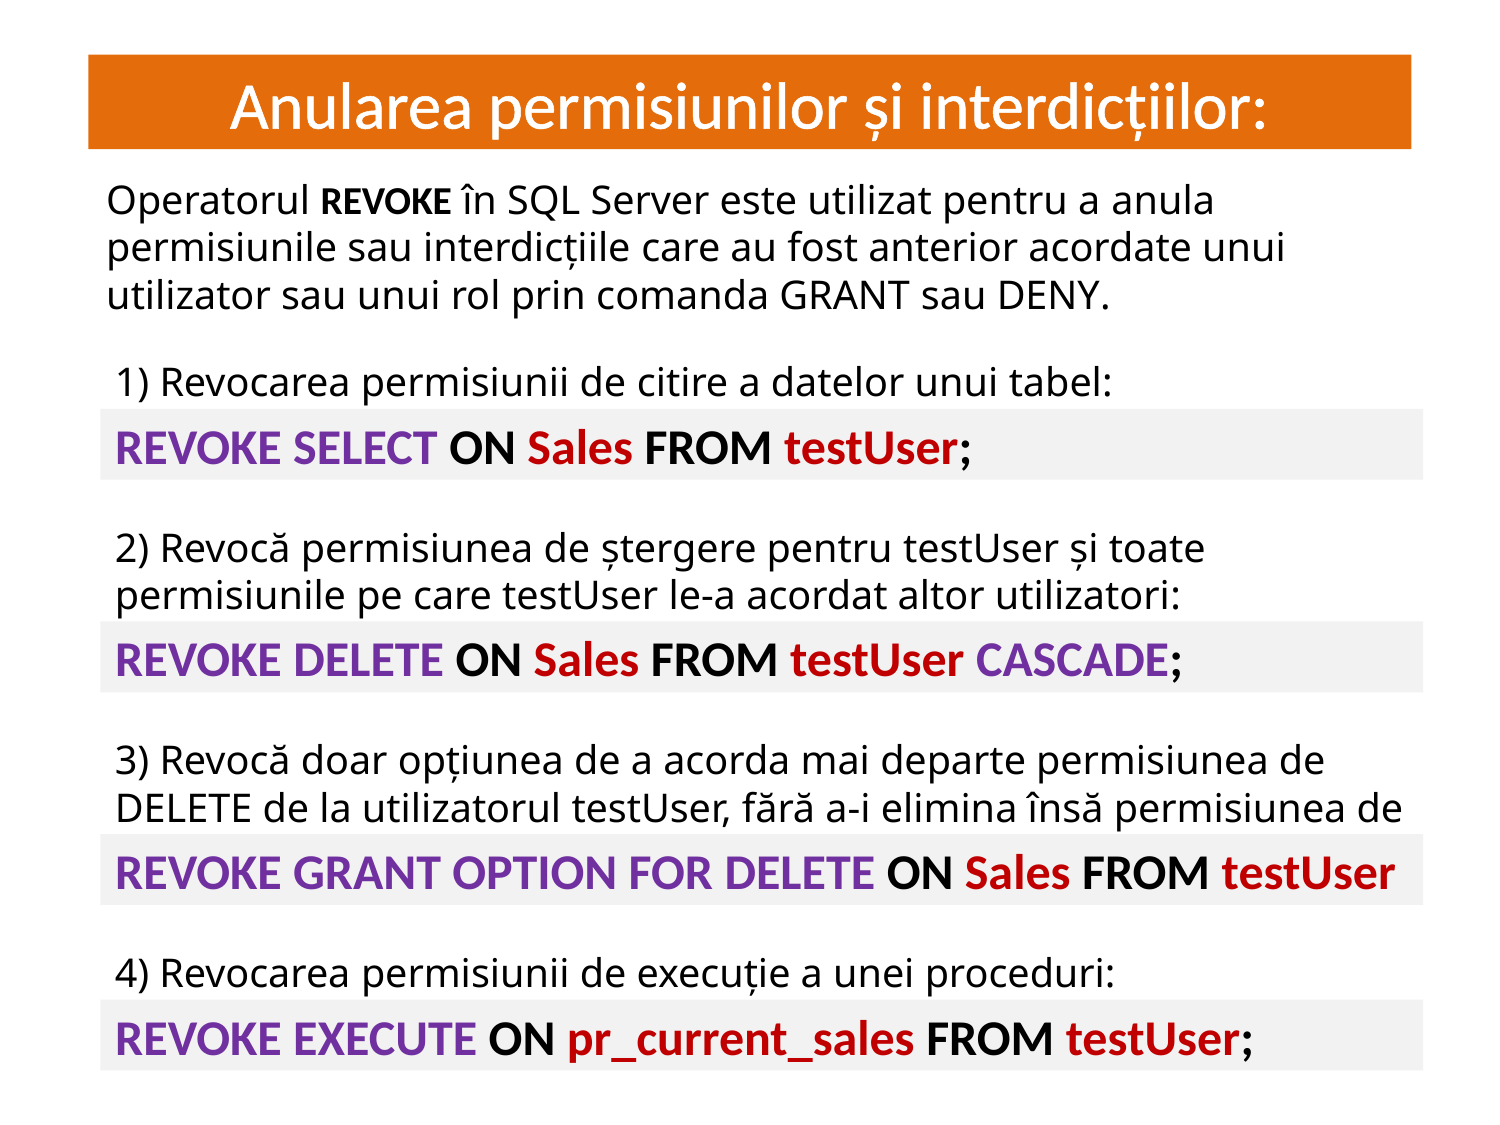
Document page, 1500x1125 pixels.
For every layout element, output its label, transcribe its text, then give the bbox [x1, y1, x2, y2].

text_box Operatorul REVOKE în SQL Server este utilizat pentru a anula permisiunile sau interdicțiile care au fost anterior acordate unui utilizator sau unui rol prin comanda GRANT sau DENY. [91, 167, 1412, 325]
text_box REVOKE EXECUTE ON pr_current_sales FROM testUser; [100, 999, 1424, 1071]
text_box 2) Revocă permisiunea de ștergere pentru testUser și toate permisiunile pe care testUser le-a acordat altor utilizatori: [100, 515, 1421, 621]
text_box 4) Revocarea permisiunii de execuție a unei proceduri: [100, 940, 1447, 1003]
text_box REVOKE GRANT OPTION FOR DELETE ON Sales FROM testUser [100, 834, 1424, 905]
text_box Anularea permisiunilor și interdicțiilor: [88, 54, 1412, 150]
text_box REVOKE DELETE ON Sales FROM testUser CASCADE; [100, 621, 1424, 693]
text_box 3) Revocă doar opțiunea de a acorda mai departe permisiunea de DELETE de la utilizatorul testUser, fără a-i elimina însă permisiunea de DELETE pentru el însuși: [100, 727, 1421, 834]
text_box REVOKE SELECT ON Sales FROM testUser; [100, 408, 1424, 480]
text_box 1) Revocarea permisiunii de citire a datelor unui tabel: [100, 349, 1421, 408]
